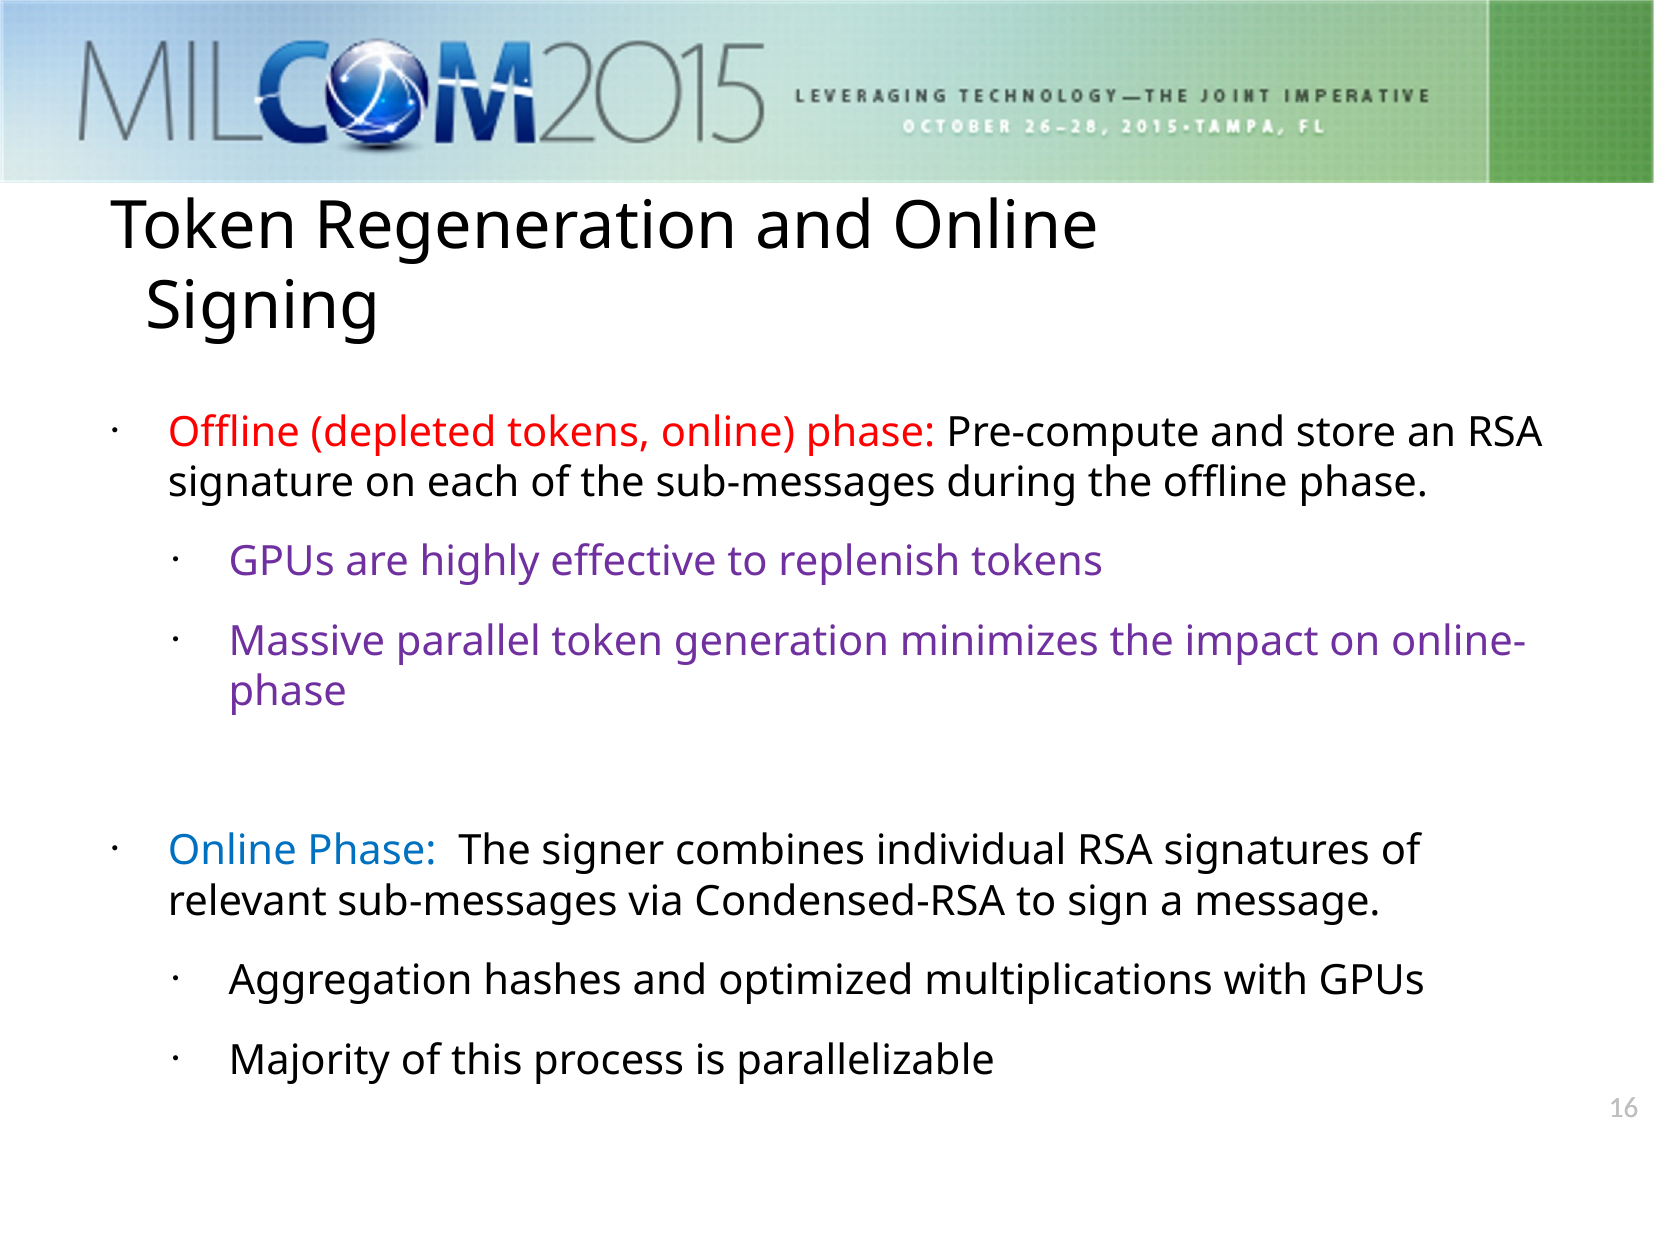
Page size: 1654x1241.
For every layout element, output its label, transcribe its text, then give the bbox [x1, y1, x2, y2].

text_box Offline (depleted tokens, online) phase: Pre-compute and store an RSA signature on each of the sub-messages during the offline phase. GPUs are highly effective to replenish tokens Massive parallel token generation minimizes the impact on online-phase Online Phase: The signer combines individual RSA signatures of relevant sub-messages via Condensed-RSA to sign a message. Aggregation hashes and optimized multiplications with GPUs Majority of this process is parallelizable [94, 324, 1583, 1016]
text_box Token Regeneration and Online Signing [109, 190, 1347, 324]
picture [0, 0, 1654, 183]
